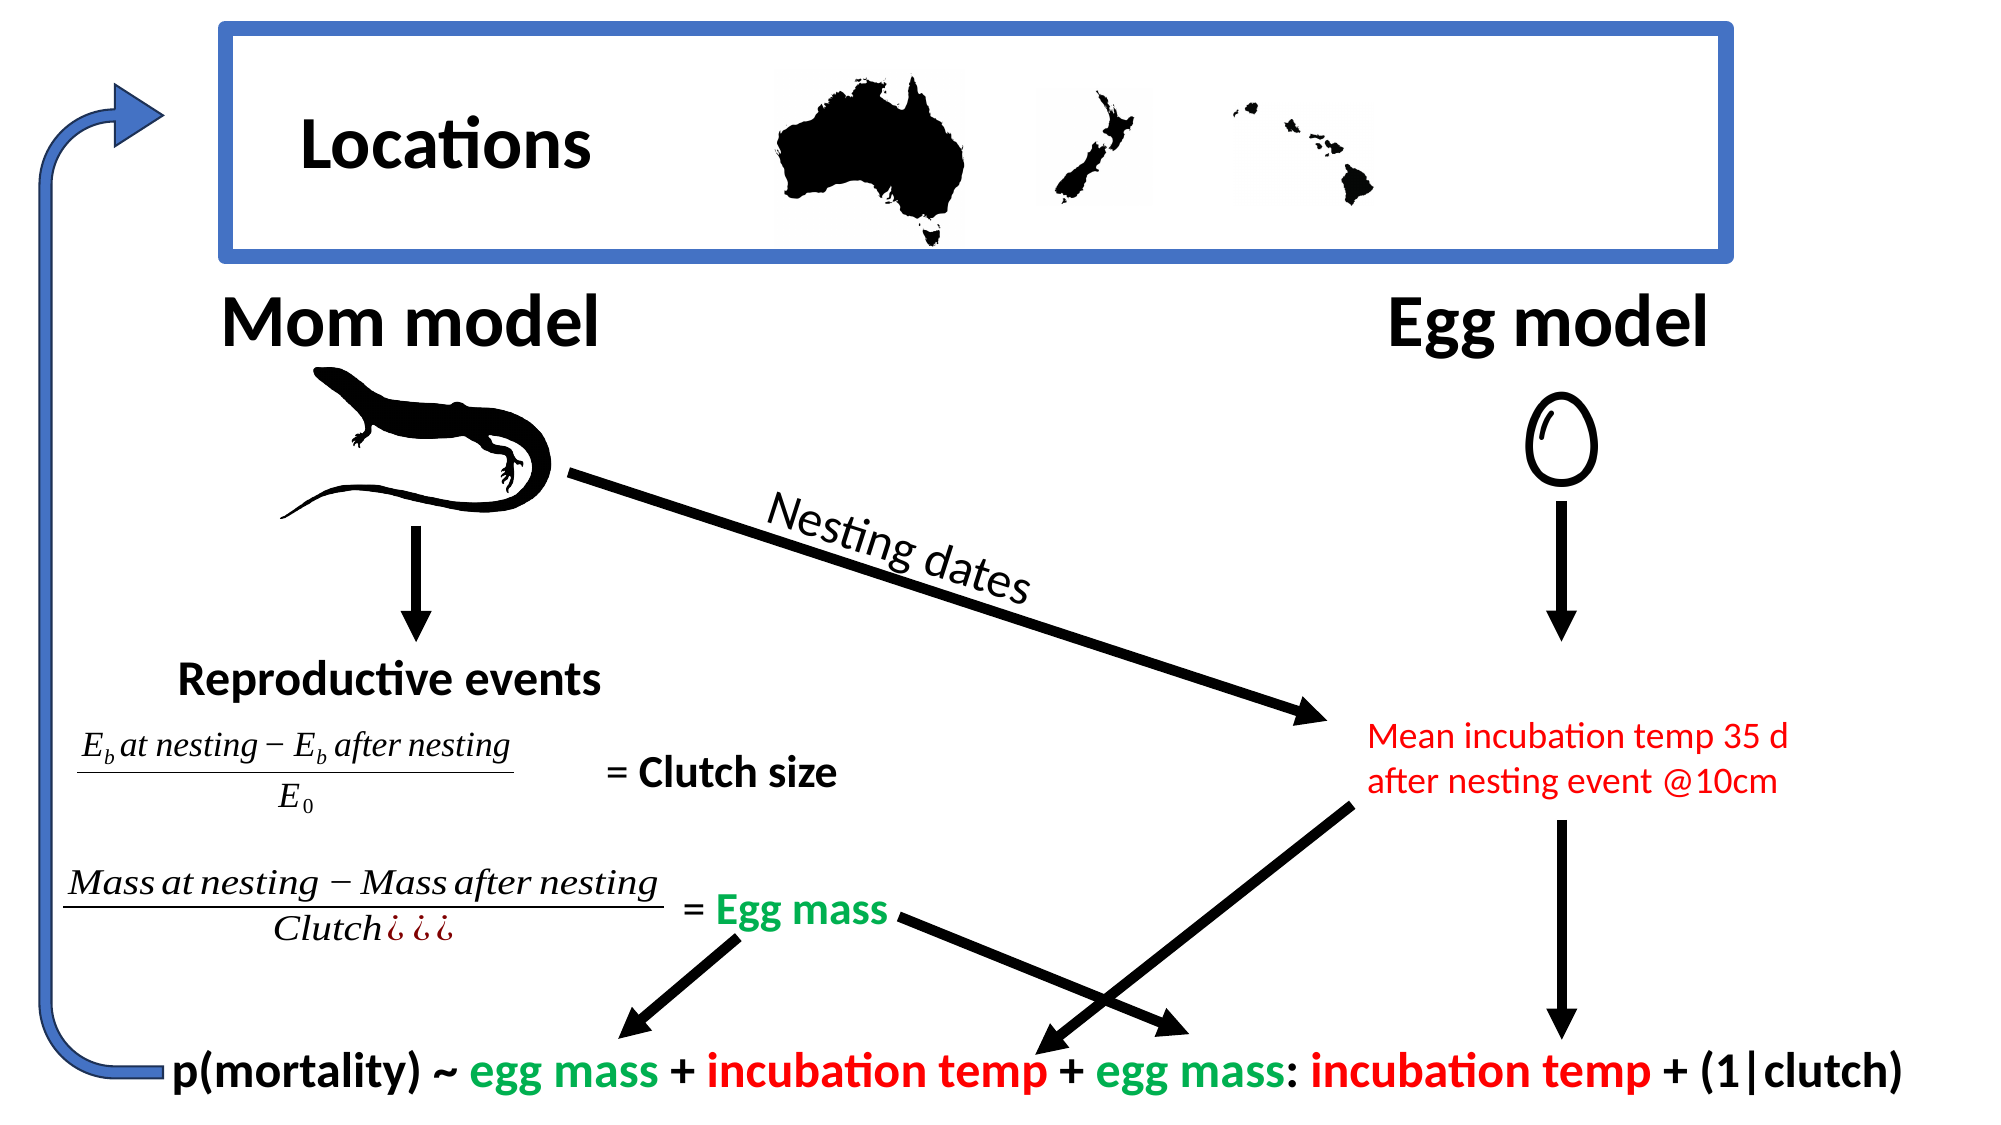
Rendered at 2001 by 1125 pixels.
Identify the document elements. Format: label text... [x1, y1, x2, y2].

text_box [38, 82, 165, 1080]
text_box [203, 263, 1750, 525]
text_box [618, 804, 1562, 1055]
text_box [60, 862, 618, 950]
text_box p(mortality) ~ egg mass + incubation temp + egg mass: incubation temp + (1|clutch) [156, 1029, 1989, 1105]
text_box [225, 28, 1727, 257]
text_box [75, 525, 618, 820]
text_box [568, 472, 1867, 811]
